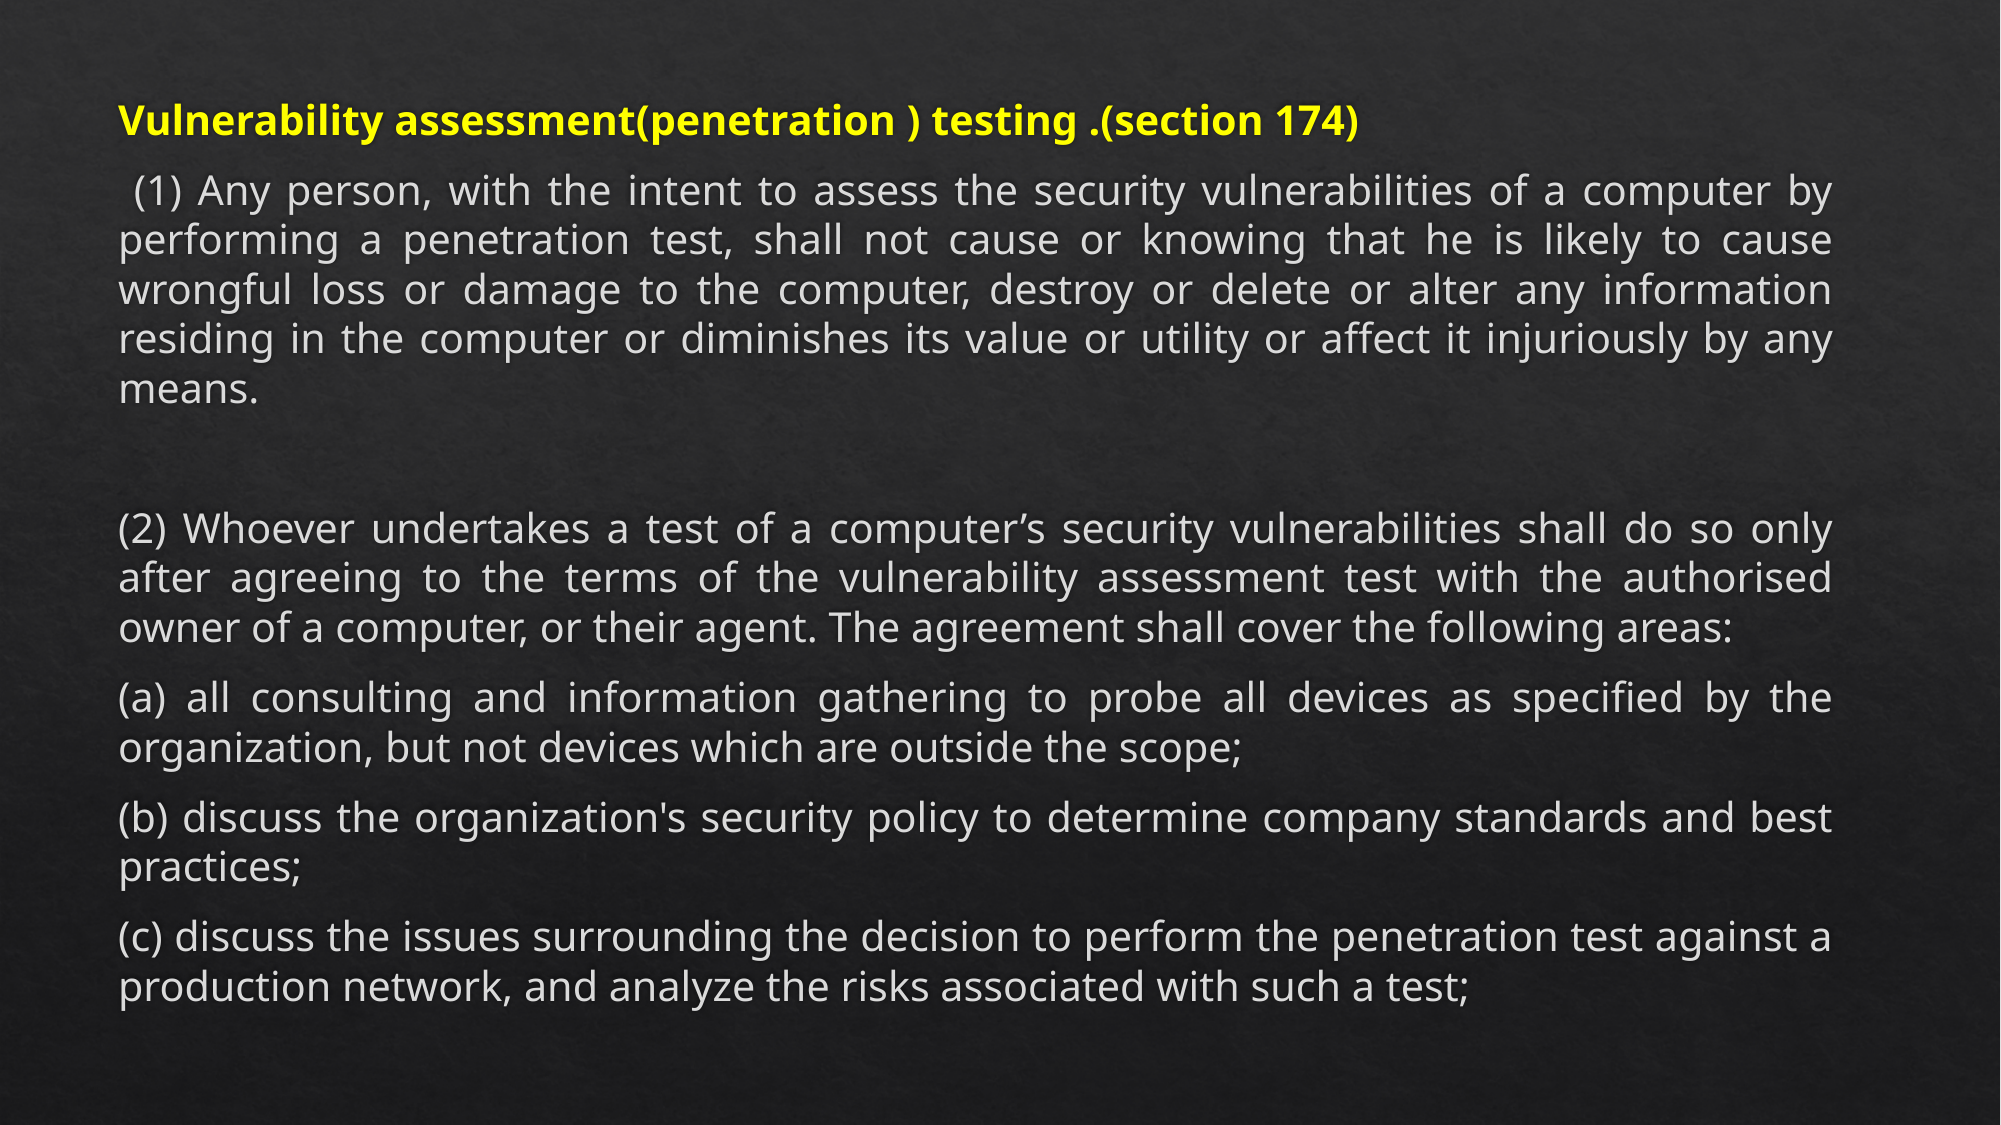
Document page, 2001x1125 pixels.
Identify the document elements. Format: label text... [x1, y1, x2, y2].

list Vulnerability assessment(penetration ) testing .(section 174) (1) Any person, with the intent to assess the security vulnerabilities of a computer by performing a penetration test, shall not cause or knowing that he is likely to cause wrongful loss or damage to the computer, destroy or delete or alter any information residing in the computer or diminishes its value or utility or affect it injuriously by any means. (2) Whoever undertakes a test of a computer’s security vulnerabilities shall do so only after agreeing to the terms of the vulnerability assessment test with the authorised owner of a computer, or their agent. The agreement shall cover the following areas: (a) all consulting and information gathering to probe all devices as specified by the organization, but not devices which are outside the scope; (b) discuss the organization's security policy to determine company standards and best practices; (c) discuss the issues surrounding the decision to perform the penetration test against a production network, and analyze the risks associated with such a test; [97, 86, 1849, 1025]
